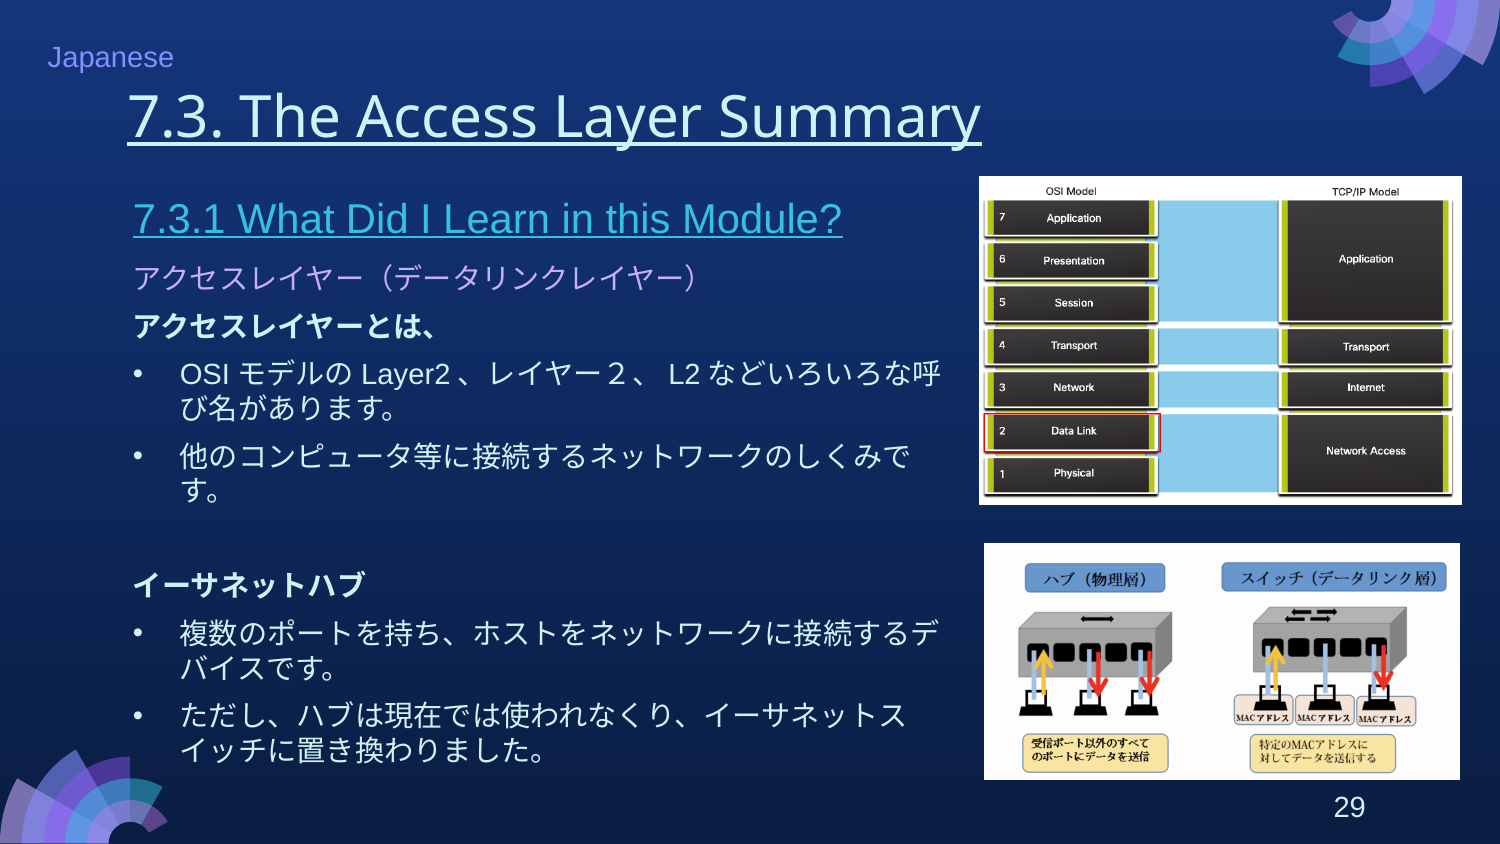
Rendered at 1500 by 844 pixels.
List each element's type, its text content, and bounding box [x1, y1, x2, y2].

title 7.3. The Access Layer Summary [112, 64, 1460, 149]
picture [978, 176, 1462, 505]
text_box 29 [874, 780, 1381, 826]
text_box 7.3.1 What Did I Learn in this Module? [118, 184, 973, 249]
picture [984, 543, 1460, 780]
text_box アクセスレイヤー（データリンクレイヤー） アクセスレイヤーとは、 OSIモデルのLayer2、レイヤー２、L2などいろいろな呼び名があります。 他のコンピュータ等に接続するネットワークのしくみです。 イーサネットハブ 複数のポートを持ち、ホストをネットワークに接続するデバイスです。 ただし、ハブは現在では使われなくり、イーサネットスイッチに置き換わりました。 [118, 253, 979, 823]
